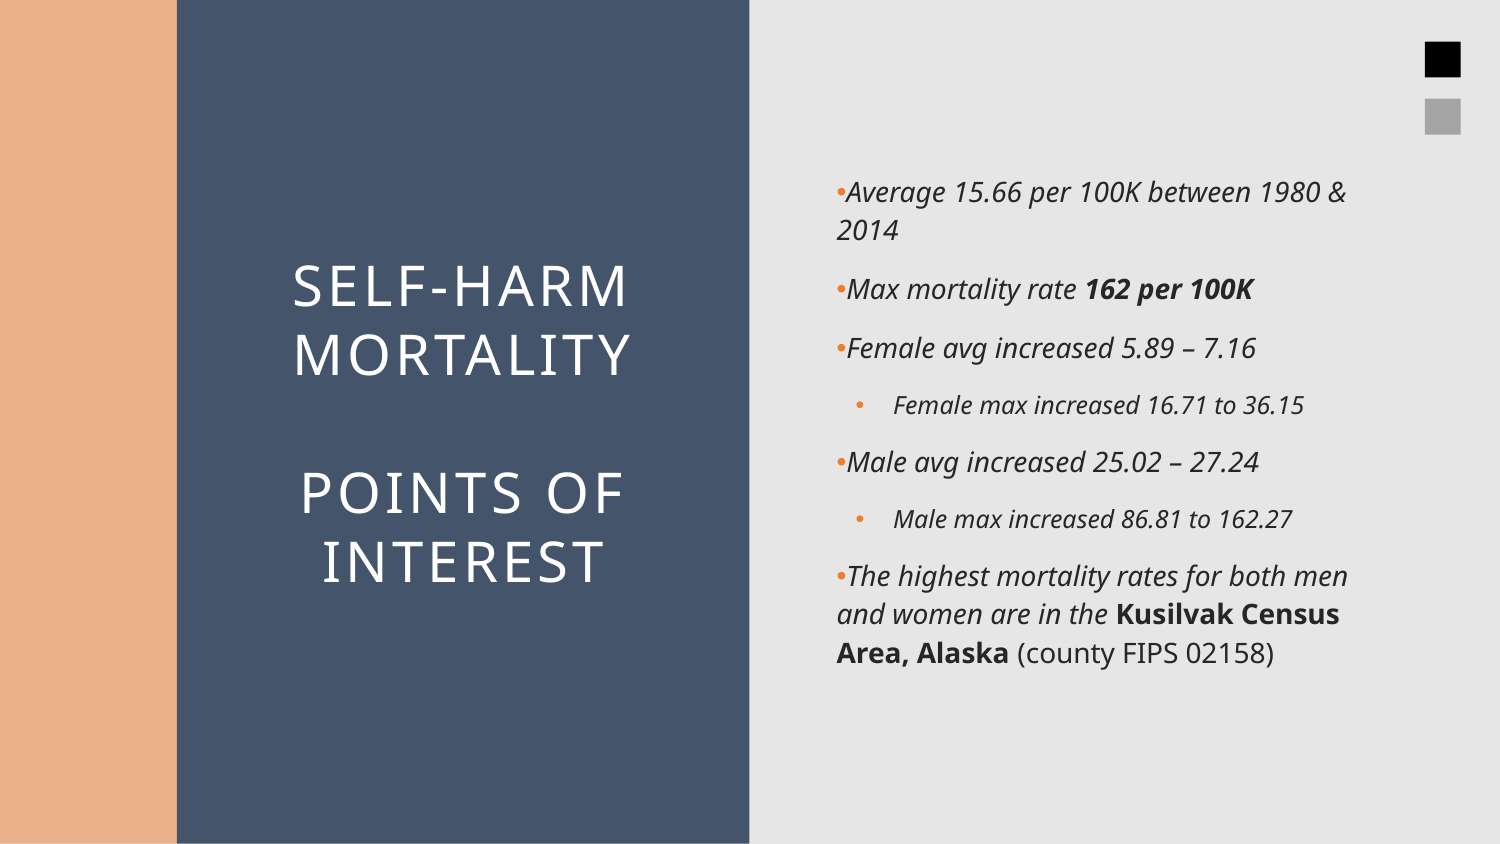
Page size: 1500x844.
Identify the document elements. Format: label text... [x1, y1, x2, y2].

list Average 15.66 per 100K between 1980 & 2014 Max mortality rate 162 per 100K Female avg increased 5.89 – 7.16 Female max increased 16.71 to 36.15 Male avg increased 25.02 – 27.24 Male max increased 86.81 to 162.27 The highest mortality rates for both men and women are in the Kusilvak Census Area, Alaska (county FIPS 02158) [821, 130, 1396, 714]
text_box [0, 0, 176, 844]
text_box [1424, 41, 1461, 78]
text_box [1424, 98, 1461, 135]
title Self-harm mortality points of interest [183, 130, 743, 718]
text_box [176, 0, 751, 844]
